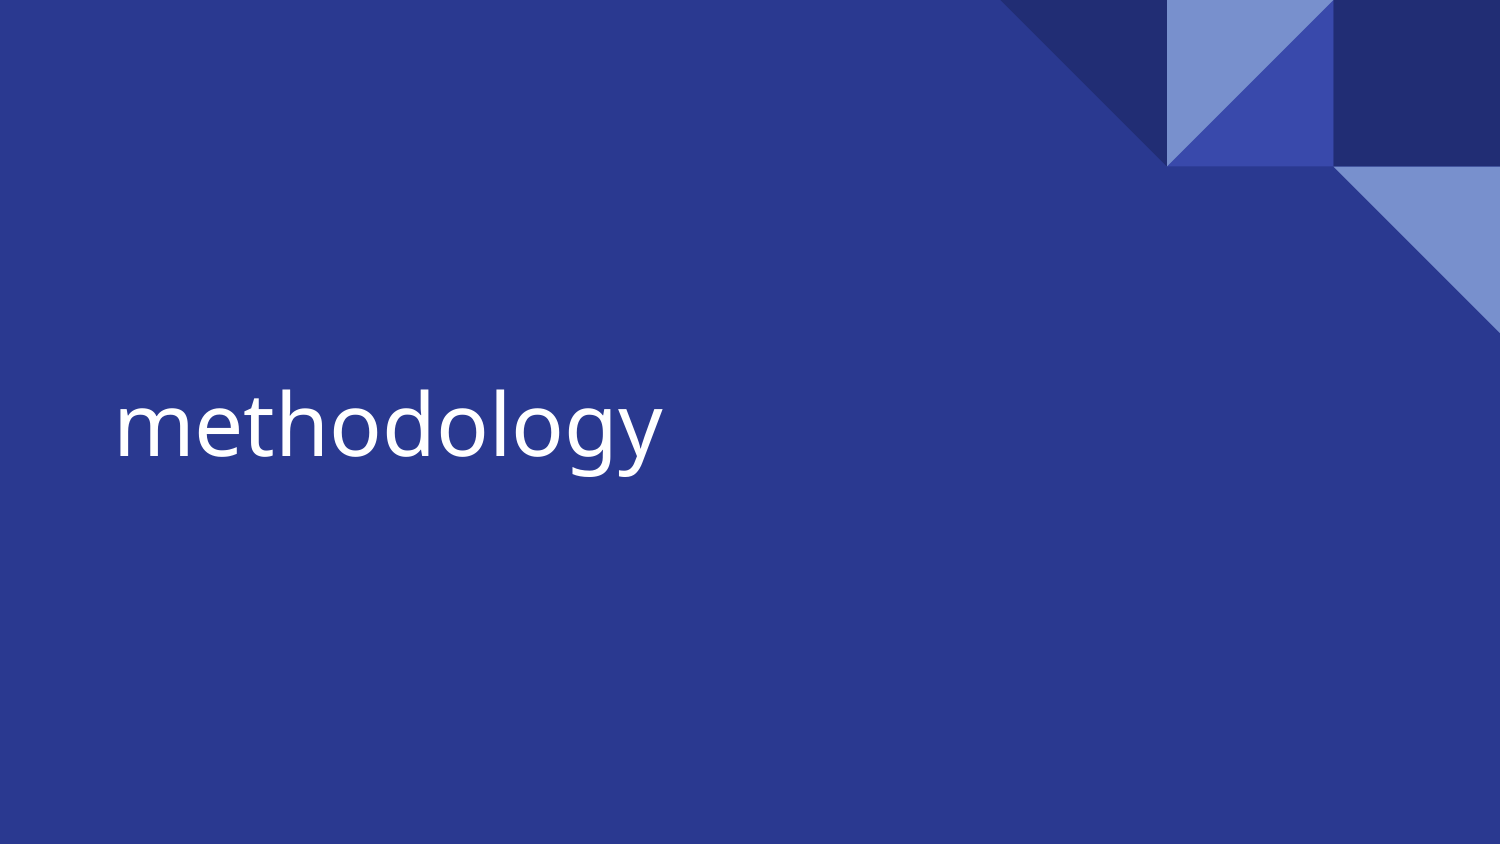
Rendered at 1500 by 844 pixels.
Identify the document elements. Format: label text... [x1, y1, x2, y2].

title methodology [98, 353, 1447, 491]
